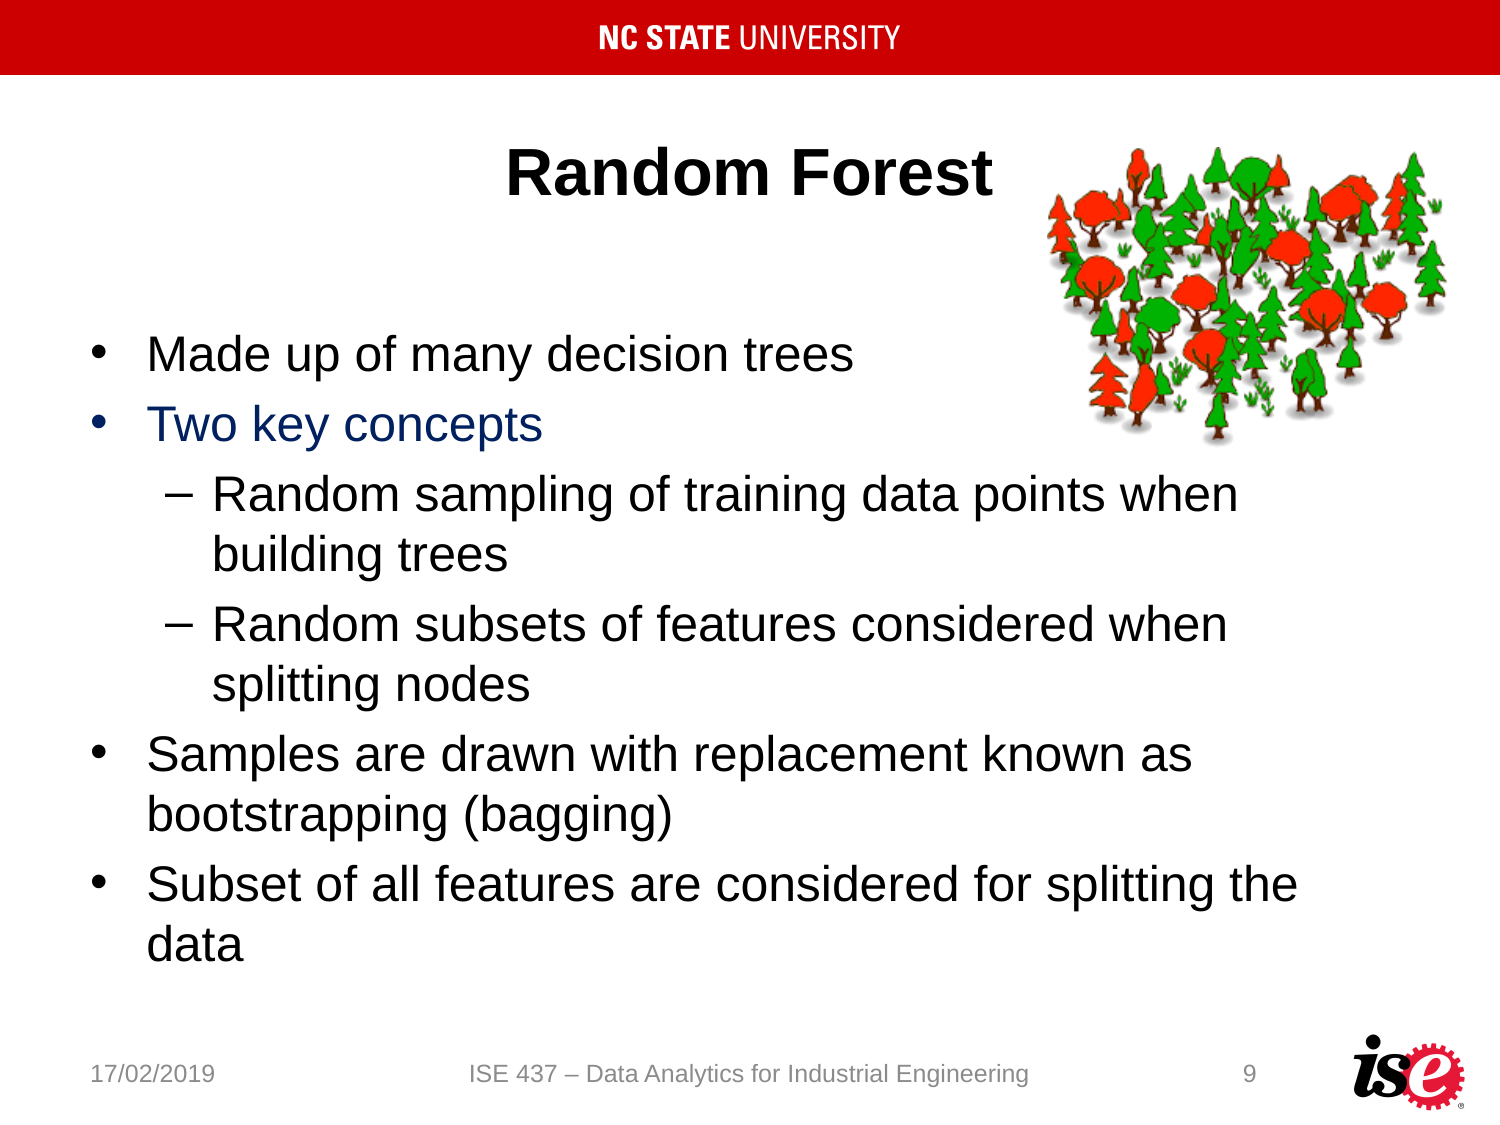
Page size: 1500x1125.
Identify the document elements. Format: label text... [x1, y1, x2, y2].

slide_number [75, 1042, 425, 1103]
slide_number 9 [1074, 1042, 1425, 1103]
picture [1351, 1032, 1467, 1113]
footer ISE 437 – Data Analytics for Industrial Engineering [441, 1042, 1059, 1103]
list Made up of many decision trees Two key concepts Random sampling of training data points when building trees Random subsets of features considered when splitting nodes Samples are drawn with replacement known as bootstrapping (bagging) Subset of all features are considered for splitting the data [75, 314, 1425, 1000]
picture [0, 0, 1500, 75]
title Random Forest [75, 80, 1425, 257]
picture [1047, 147, 1453, 451]
